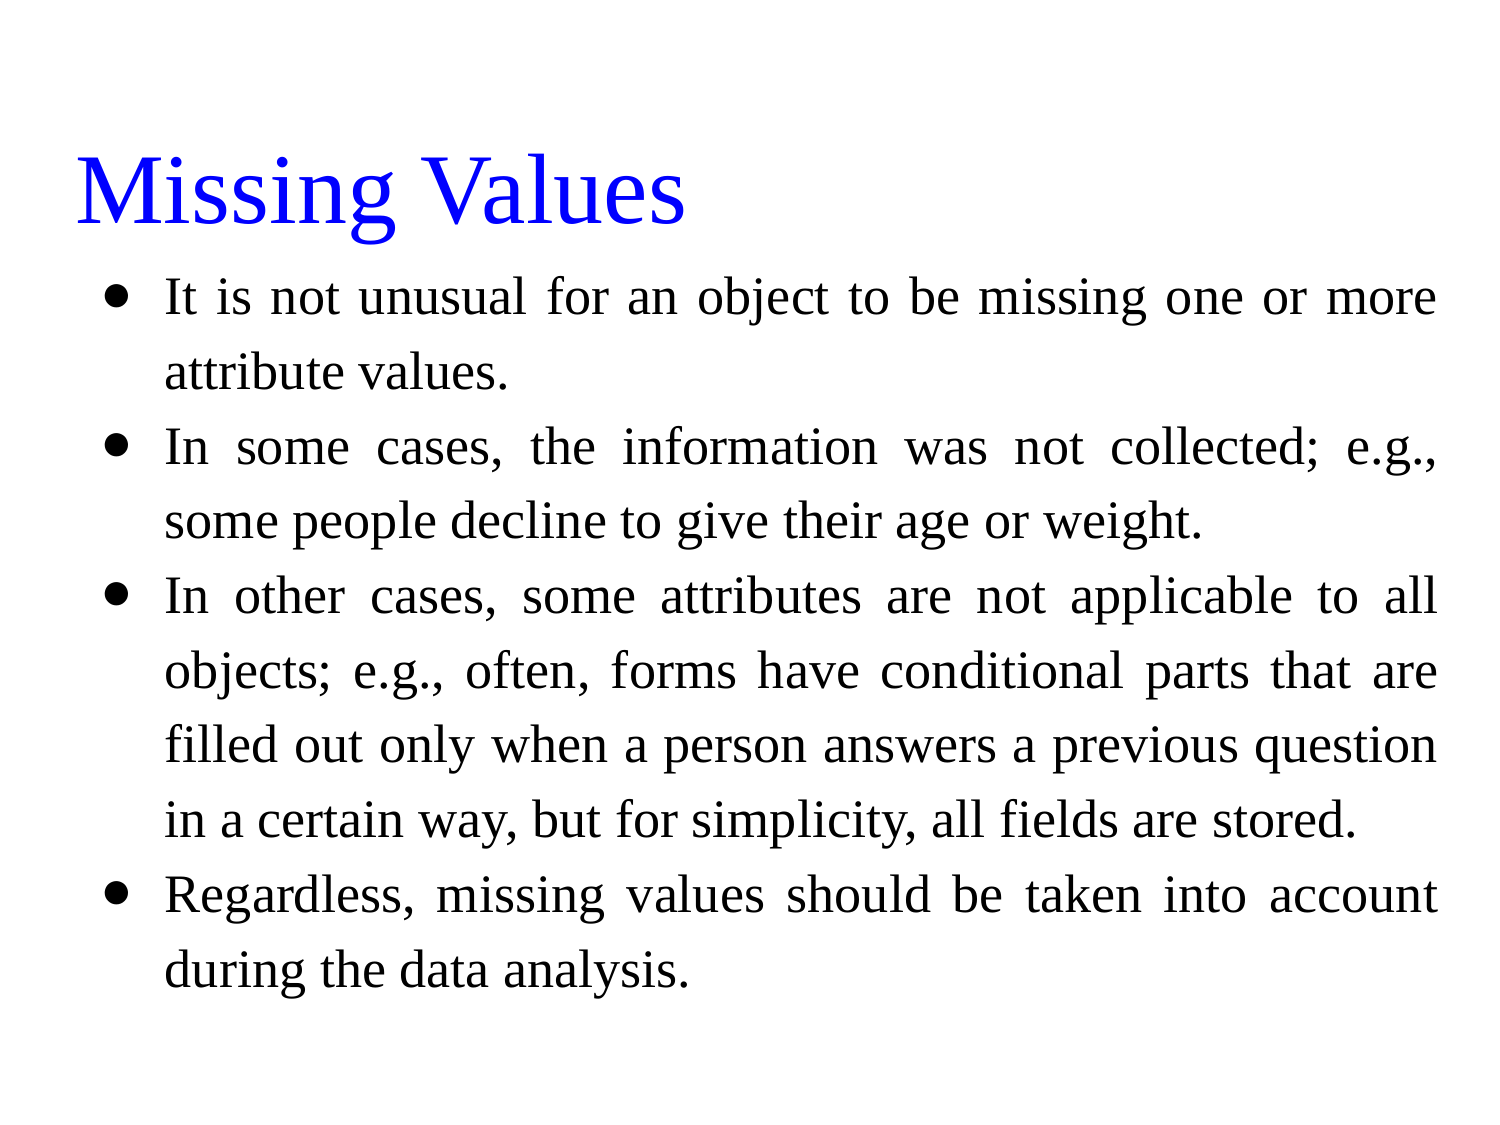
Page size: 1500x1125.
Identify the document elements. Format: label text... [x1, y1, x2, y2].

text_box It is not unusual for an object to be missing one or more attribute values. In some cases, the information was not collected; e.g., some people decline to give their age or weight. In other cases, some attributes are not applicable to all objects; e.g., often, forms have conditional parts that are filled out only when a person answers a previous question in a certain way, but for simplicity, all fields are stored. Regardless, missing values should be taken into account during the data analysis. [75, 243, 1455, 1038]
text_box Missing Values [75, 115, 1425, 243]
